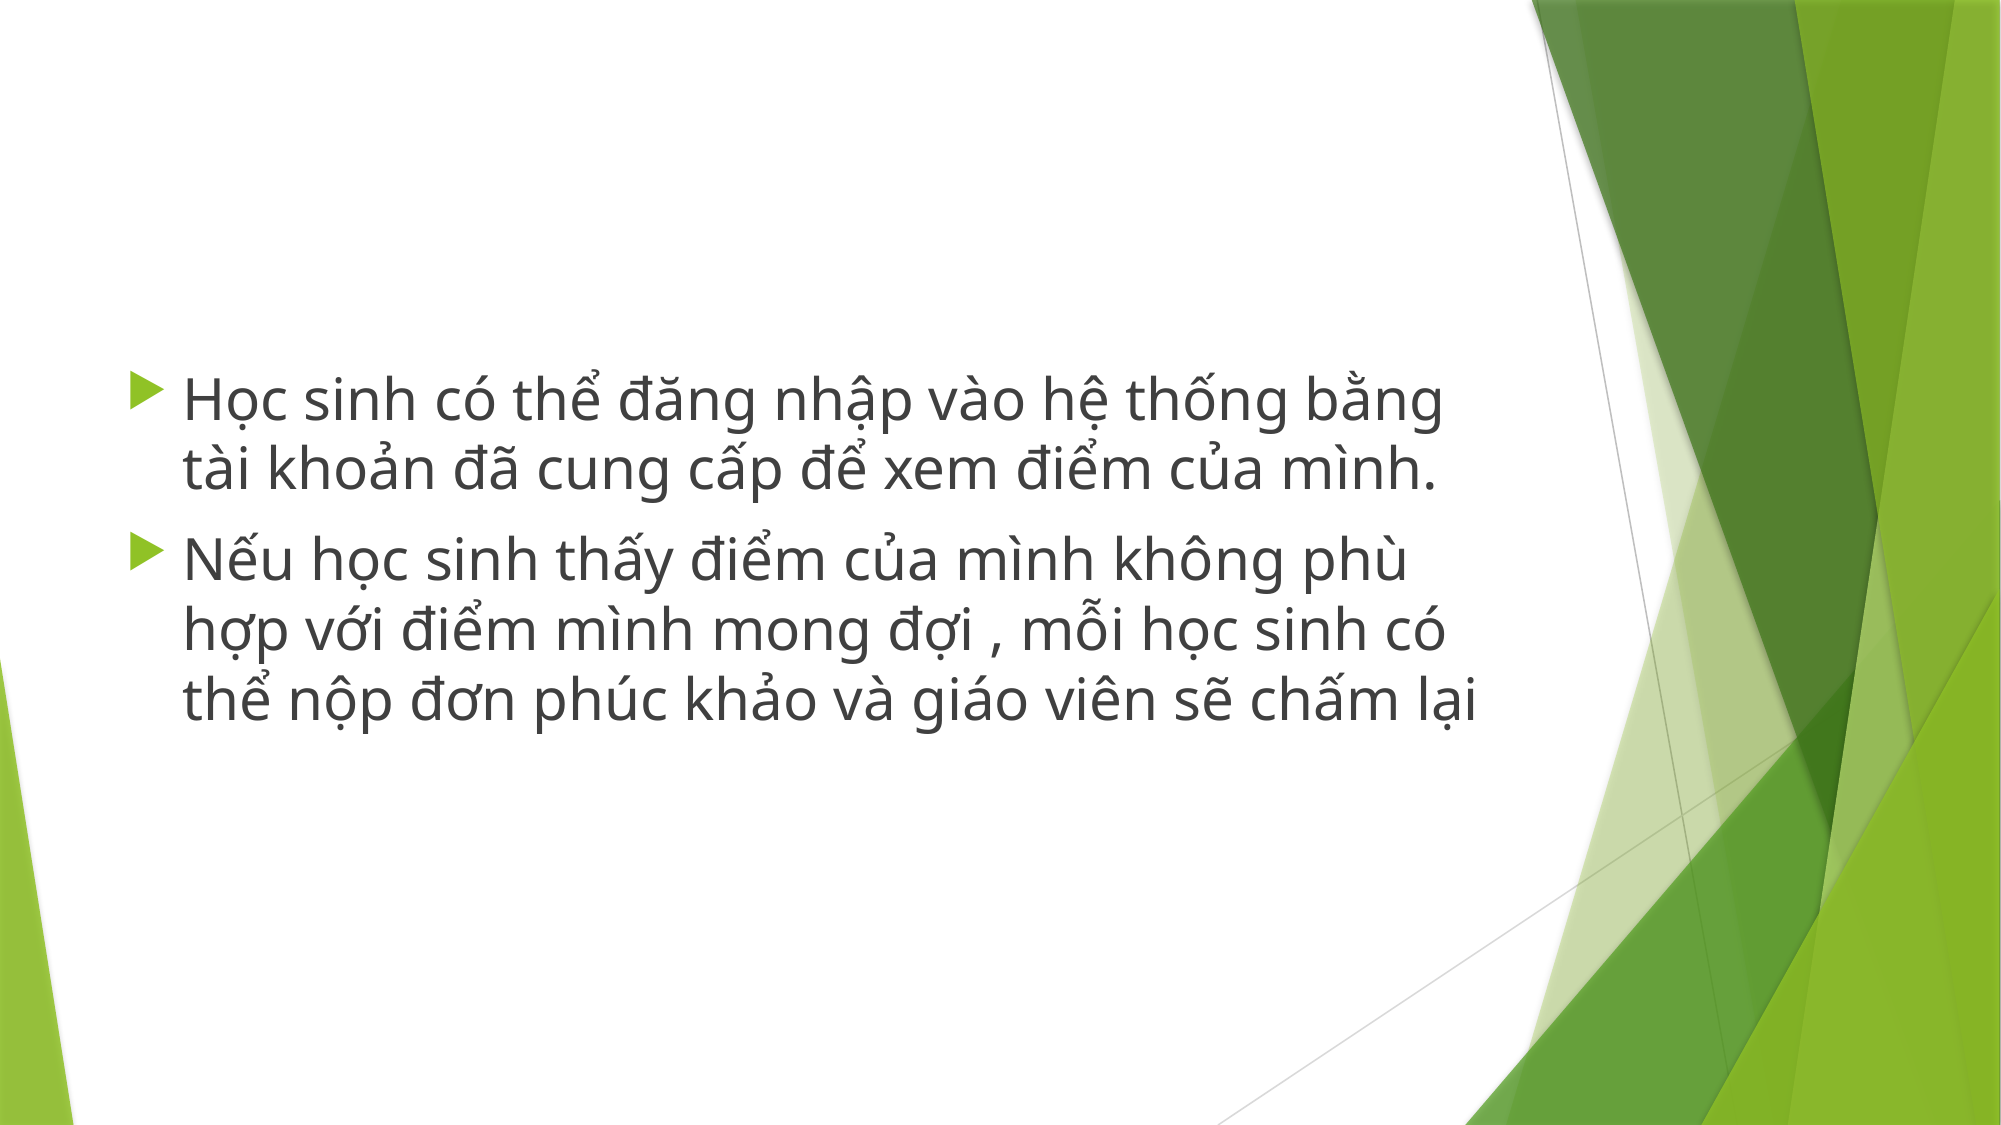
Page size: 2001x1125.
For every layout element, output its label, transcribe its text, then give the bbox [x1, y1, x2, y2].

list Học sinh có thể đăng nhập vào hệ thống bằng tài khoản đã cung cấp để xem điểm của mình. Nếu học sinh thấy điểm của mình không phù hợp với điểm mình mong đợi , mỗi học sinh có thể nộp đơn phúc khảo và giáo viên sẽ chấm lại [111, 354, 1522, 992]
